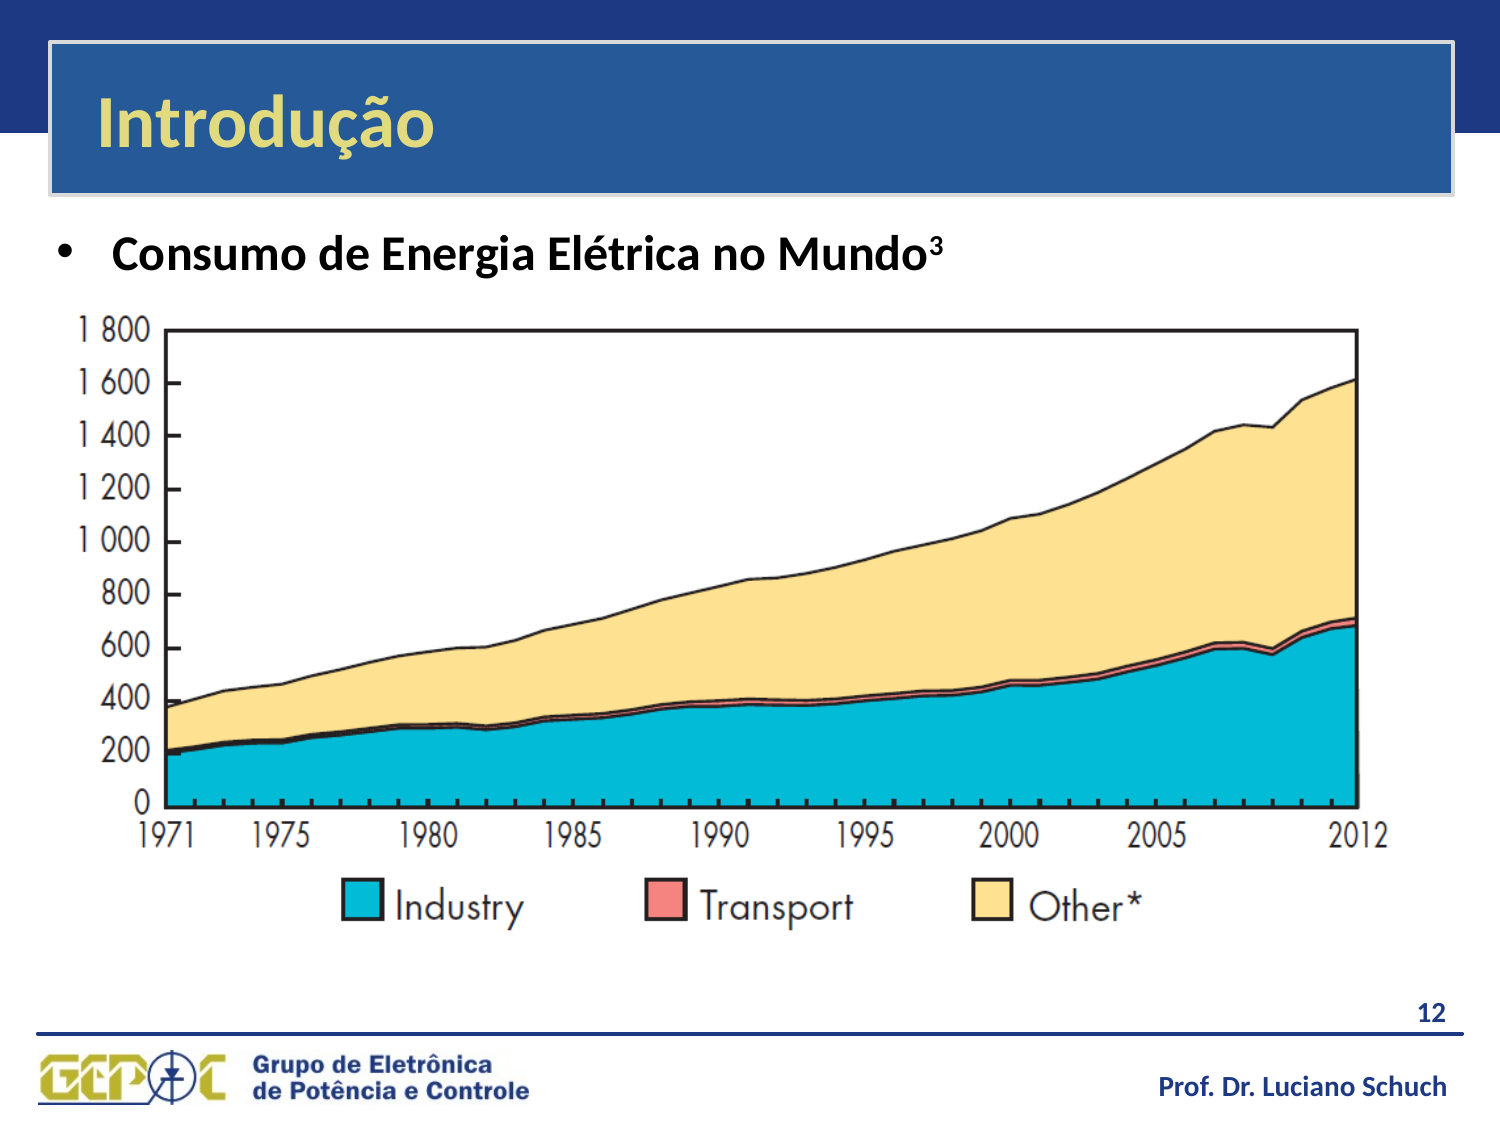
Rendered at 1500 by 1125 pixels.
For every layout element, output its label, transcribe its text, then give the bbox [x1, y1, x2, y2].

list Prof. Dr. Luciano Schuch [851, 1059, 1463, 1102]
list Consumo de Energia Elétrica no Mundo3 [41, 212, 1004, 302]
picture [62, 306, 1393, 934]
picture [38, 1050, 529, 1105]
list Introdução [81, 59, 1425, 175]
